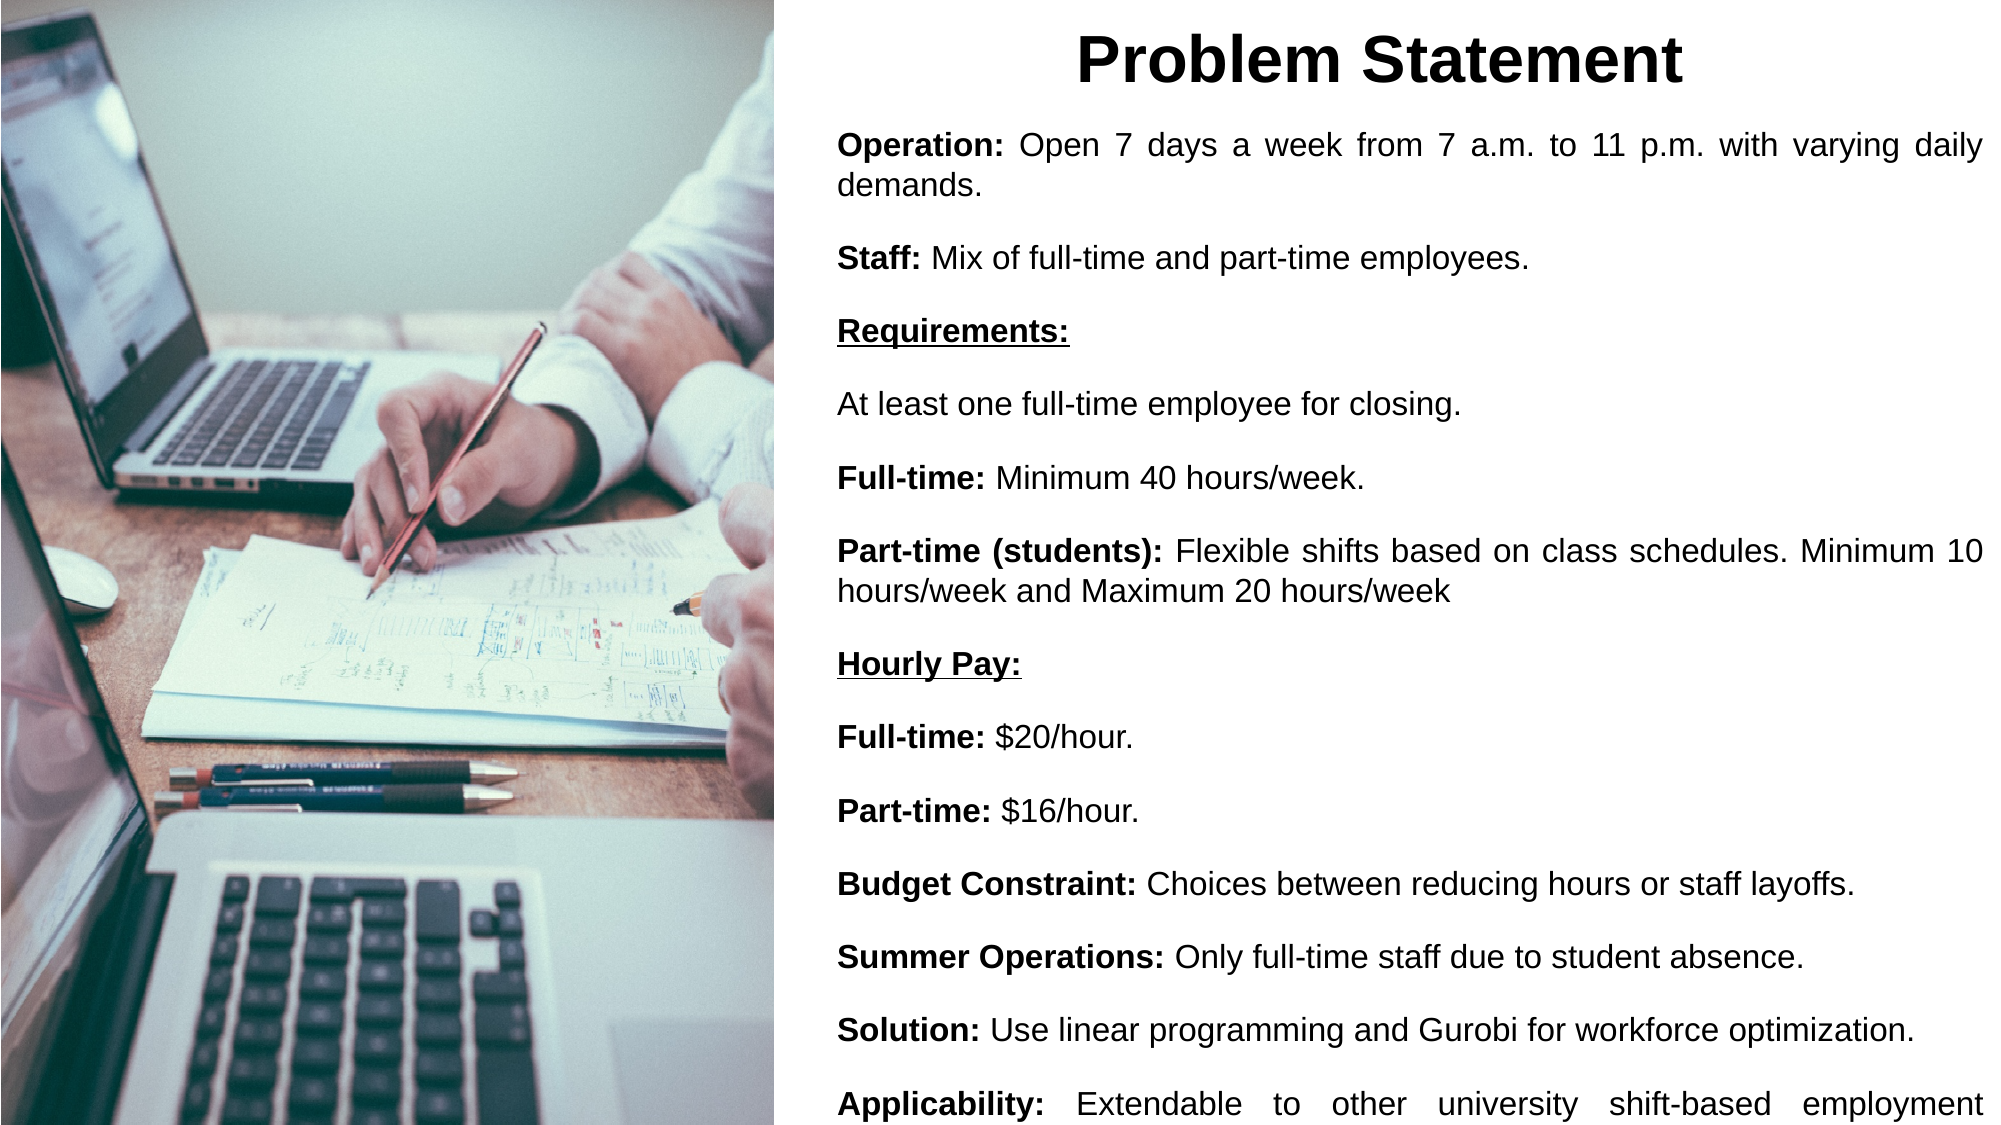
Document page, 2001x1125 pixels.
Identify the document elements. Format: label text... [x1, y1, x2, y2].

text_box Operation: Open 7 days a week from 7 a.m. to 11 p.m. with varying daily demands. Staff: Mix of full-time and part-time employees. Requirements: At least one full-time employee for closing. Full-time: Minimum 40 hours/week. Part-time (students): Flexible shifts based on class schedules. Minimum 10 hours/week and Maximum 20 hours/week Hourly Pay: Full-time: $20/hour. Part-time: $16/hour. Budget Constraint: Choices between reducing hours or staff layoffs. Summer Operations: Only full-time staff due to student absence. Solution: Use linear programming and Gurobi for workforce optimization. Applicability: Extendable to other university shift-based employment scenarios. [822, 108, 2000, 1125]
text_box Problem Statement [807, 0, 1954, 172]
picture [0, 0, 774, 1125]
